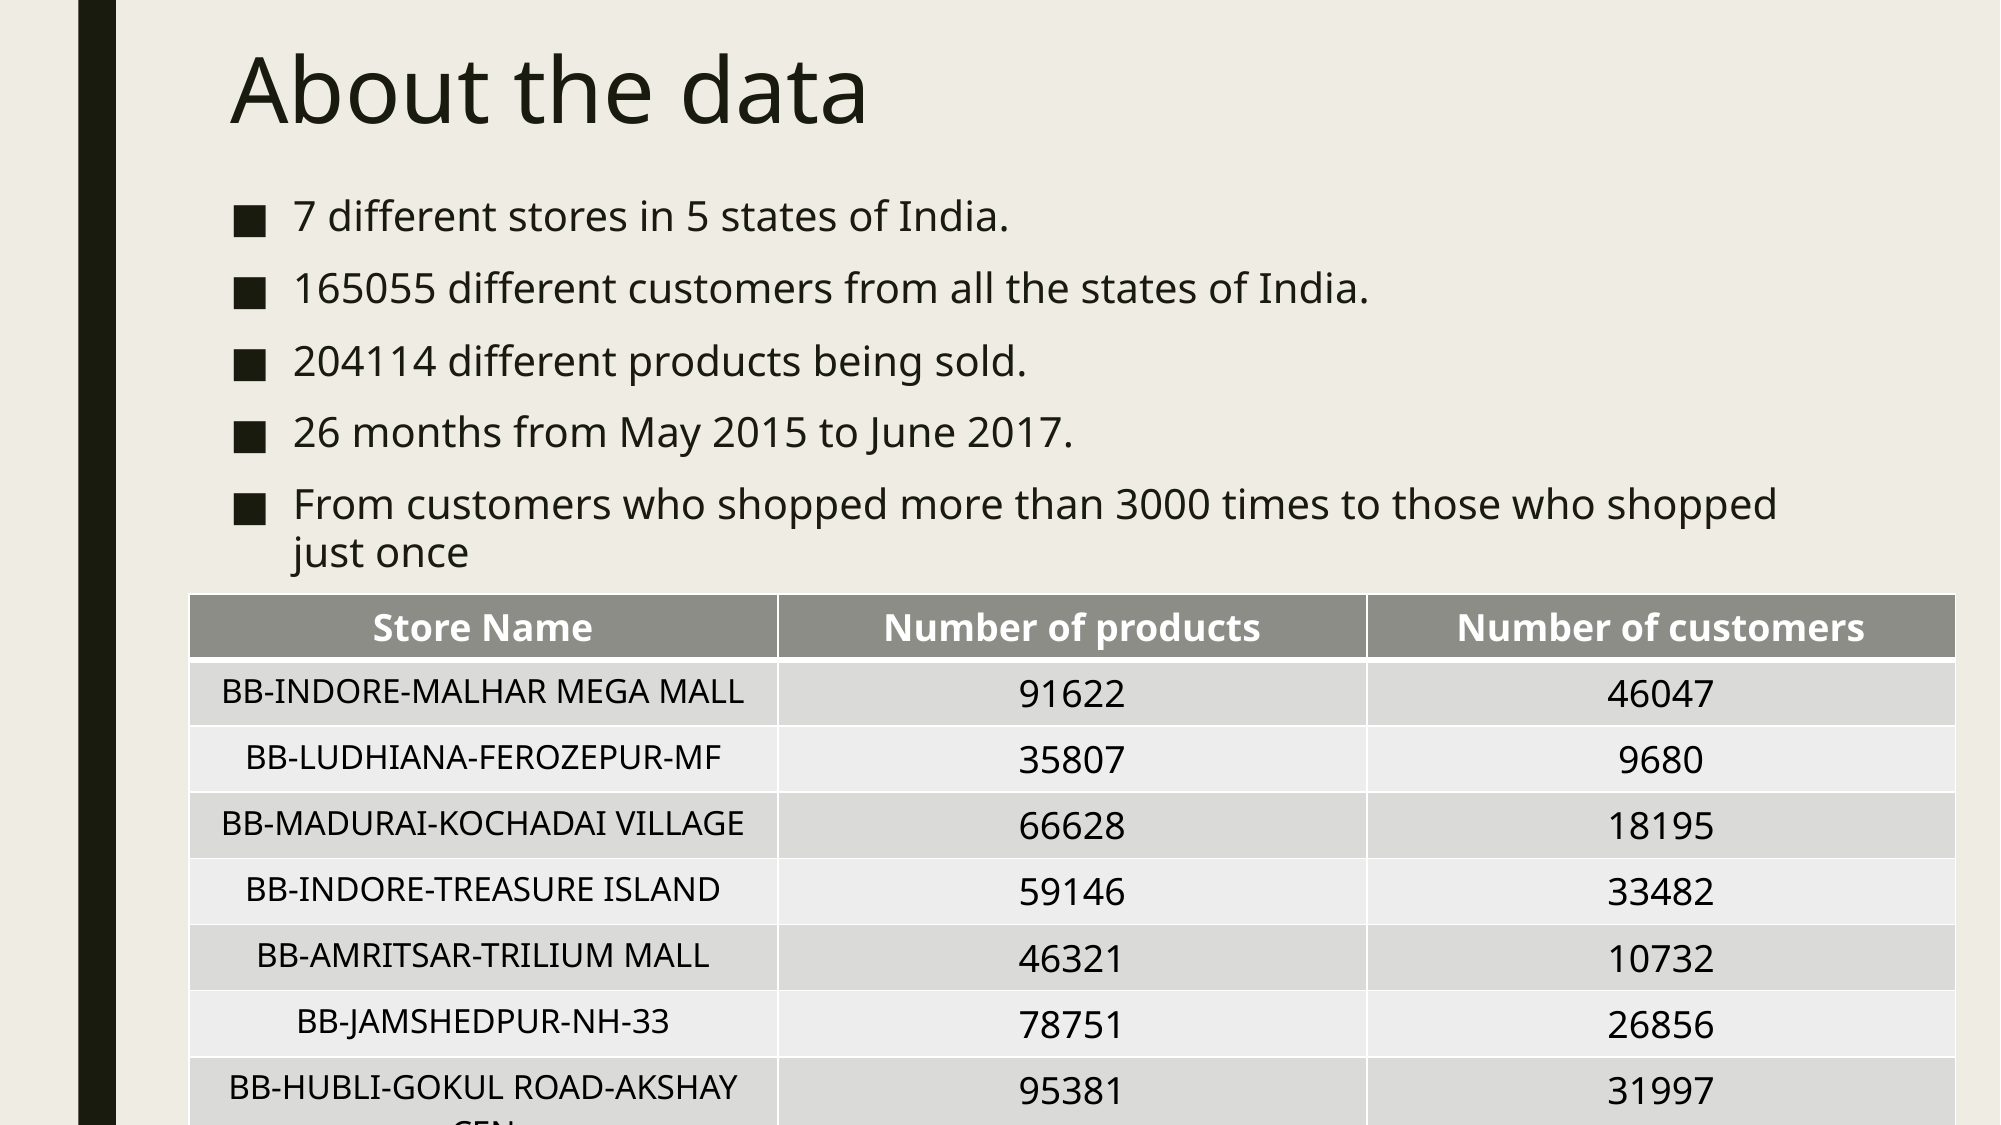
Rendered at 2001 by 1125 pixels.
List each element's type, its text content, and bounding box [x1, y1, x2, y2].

table_cell 59146 [779, 859, 1366, 924]
table_cell BB-HUBLI-GOKUL ROAD-AKSHAY CEN [190, 1058, 777, 1125]
table_cell 33482 [1368, 859, 1955, 924]
table_cell 18195 [1368, 793, 1955, 858]
table_cell 9680 [1368, 727, 1955, 791]
list 7 different stores in 5 states of India. 165055 different customers from all the states of India. 204114 different products being sold. 26 months from May 2015 to June 2017. From customers who shopped more than 3000 times to those who shopped just once [214, 186, 1875, 593]
table_cell BB-AMRITSAR-TRILIUM MALL [190, 925, 777, 990]
table_header Number of products [779, 595, 1366, 657]
table_cell 78751 [779, 991, 1366, 1056]
table_cell BB-INDORE-MALHAR MEGA MALL [190, 663, 777, 725]
table_cell 46047 [1368, 663, 1955, 725]
table_cell 10732 [1368, 925, 1955, 990]
table_cell BB-INDORE-TREASURE ISLAND [190, 859, 777, 924]
table_cell 91622 [779, 663, 1366, 725]
table_cell BB-MADURAI-KOCHADAI VILLAGE [190, 793, 777, 858]
table_cell 31997 [1368, 1058, 1955, 1125]
table_cell BB-JAMSHEDPUR-NH-33 [190, 991, 777, 1056]
table_cell BB-LUDHIANA-FEROZEPUR-MF [190, 727, 777, 791]
table_cell 35807 [779, 727, 1366, 791]
table_cell 95381 [779, 1058, 1366, 1125]
title About the data [214, 38, 1790, 186]
table_cell 66628 [779, 793, 1366, 858]
table_header Number of customers [1368, 595, 1955, 657]
table_cell 46321 [779, 925, 1366, 990]
table_cell 26856 [1368, 991, 1955, 1056]
table_header Store Name [190, 595, 777, 657]
